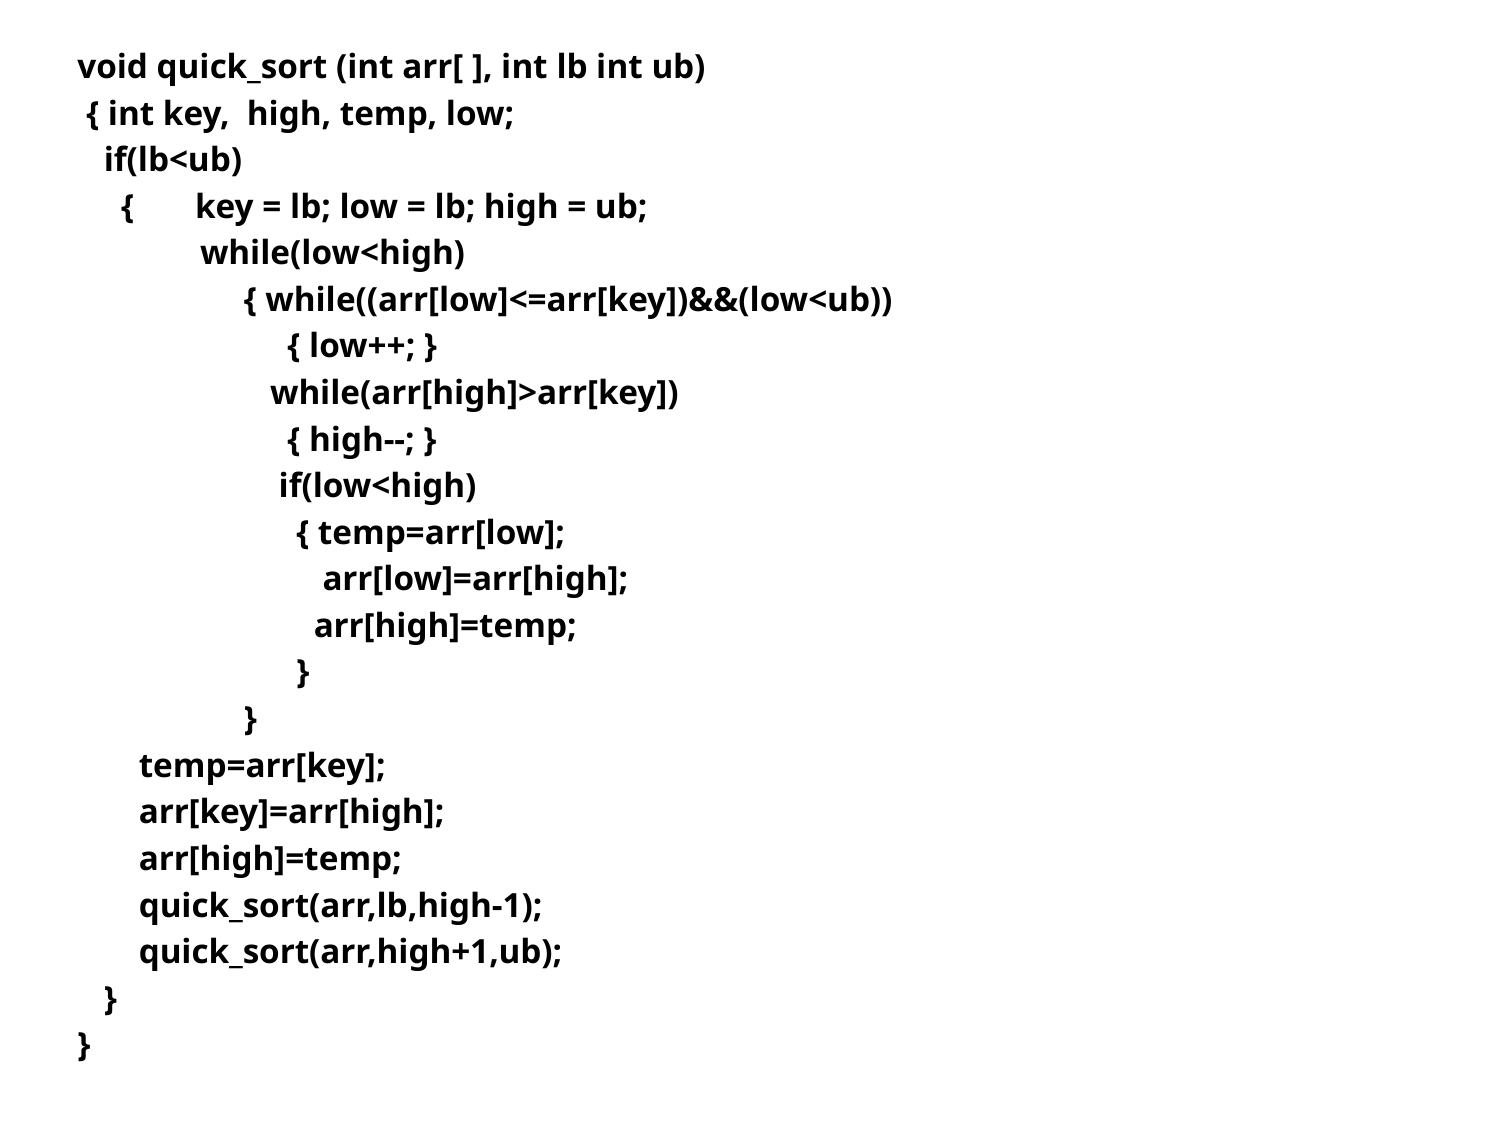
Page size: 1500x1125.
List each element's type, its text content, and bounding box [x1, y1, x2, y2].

list void quick_sort (int arr[ ], int lb int ub) { int key, high, temp, low; if(lb<ub) { key = lb; low = lb; high = ub; while(low<high) { while((arr[low]<=arr[key])&&(low<ub)) { low++; } while(arr[high]>arr[key]) { high--; } if(low<high) { temp=arr[low]; arr[low]=arr[high]; arr[high]=temp; } } temp=arr[key]; arr[key]=arr[high]; arr[high]=temp; quick_sort(arr,lb,high-1); quick_sort(arr,high+1,ub); } } [62, 37, 1425, 1088]
